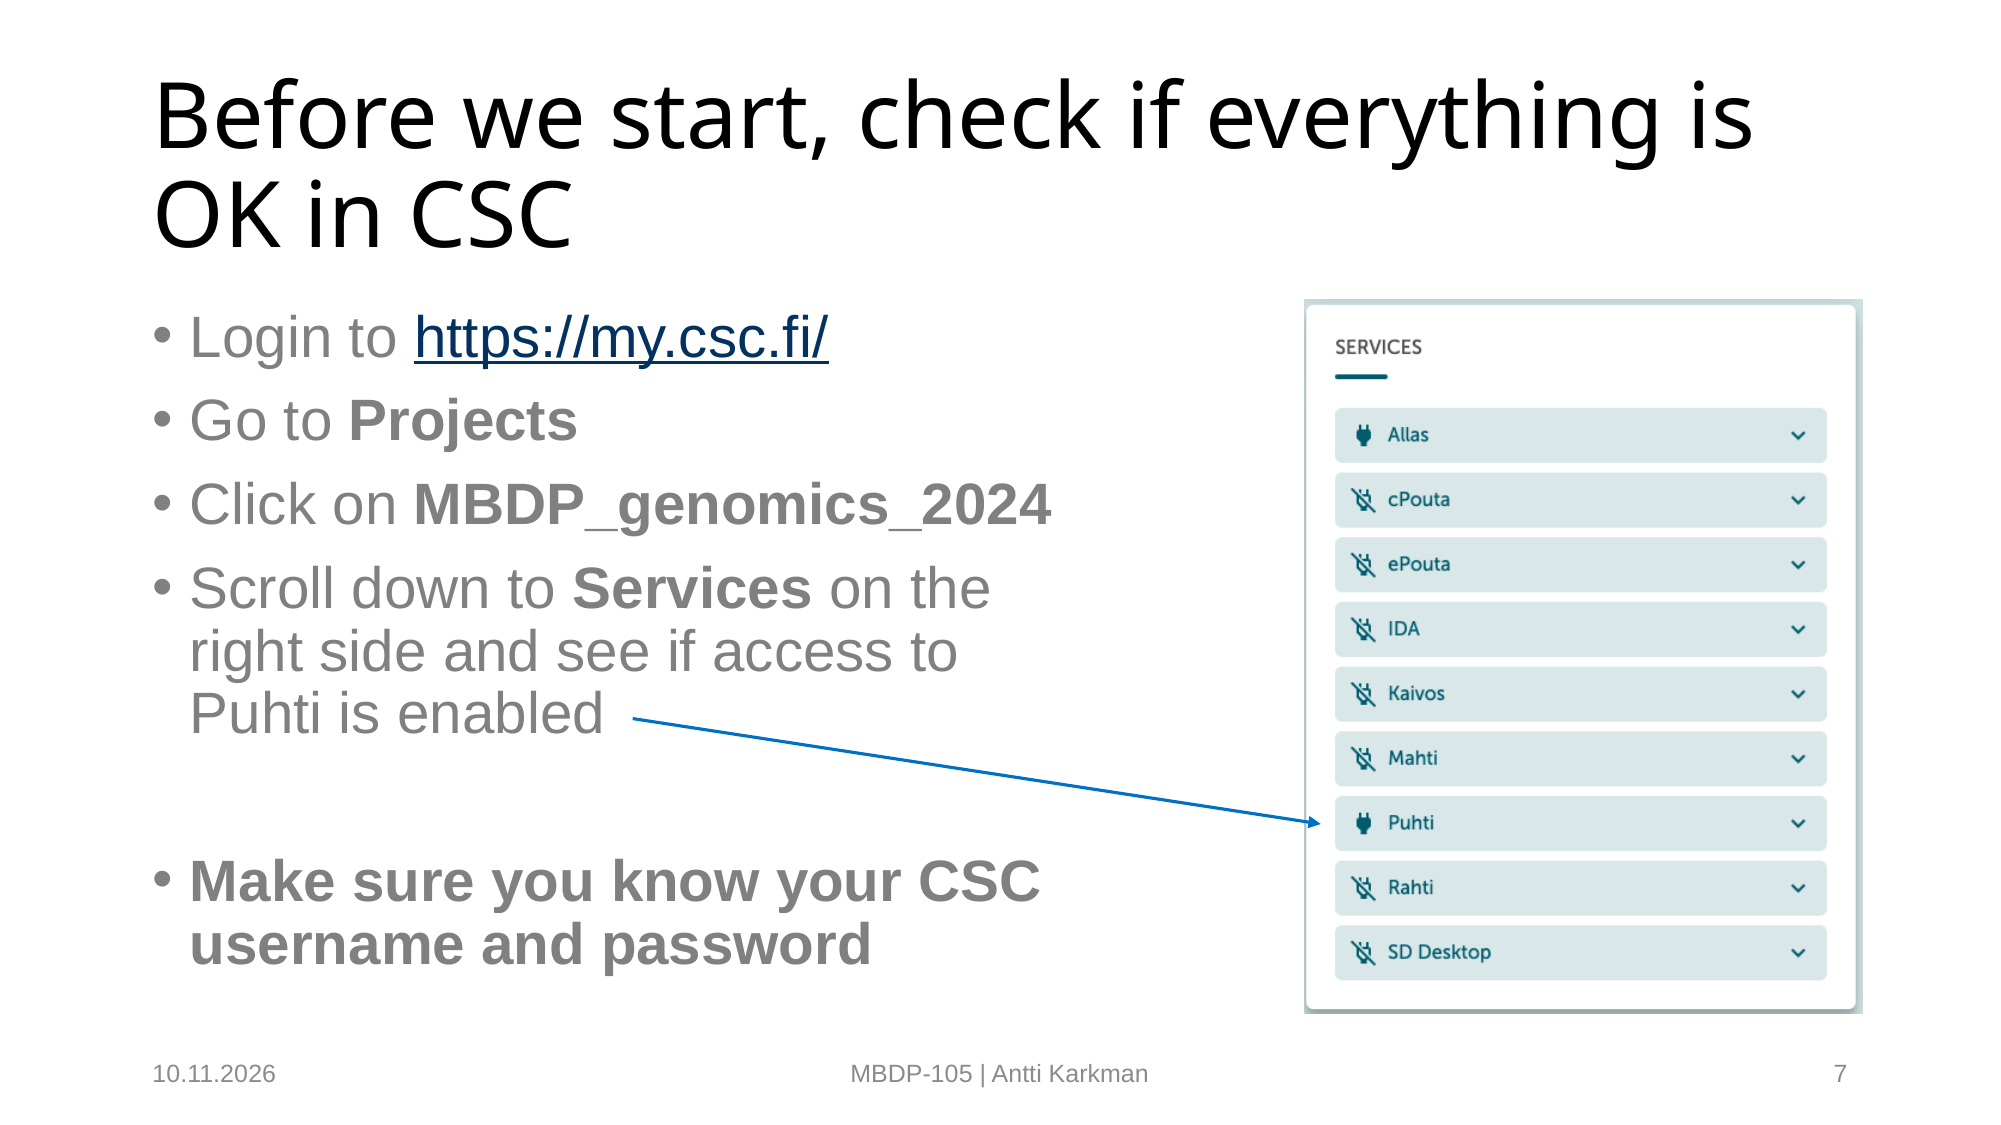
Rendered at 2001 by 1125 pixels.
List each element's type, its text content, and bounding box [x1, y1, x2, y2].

slide_number 7 [1412, 1042, 1863, 1103]
title Before we start, check if everything is OK in CSC [137, 59, 1863, 278]
footer MBDP-105 | Antti Karkman [662, 1042, 1338, 1103]
list Login to https://my.csc.fi/ Go to Projects Click on MBDP_genomics_2024 Scroll down to Services on the right side and see if access to Puhti is enabled Make sure you know your CSC username and password [137, 299, 1098, 1014]
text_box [632, 718, 1321, 825]
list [1304, 299, 1863, 1014]
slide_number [137, 1042, 588, 1103]
